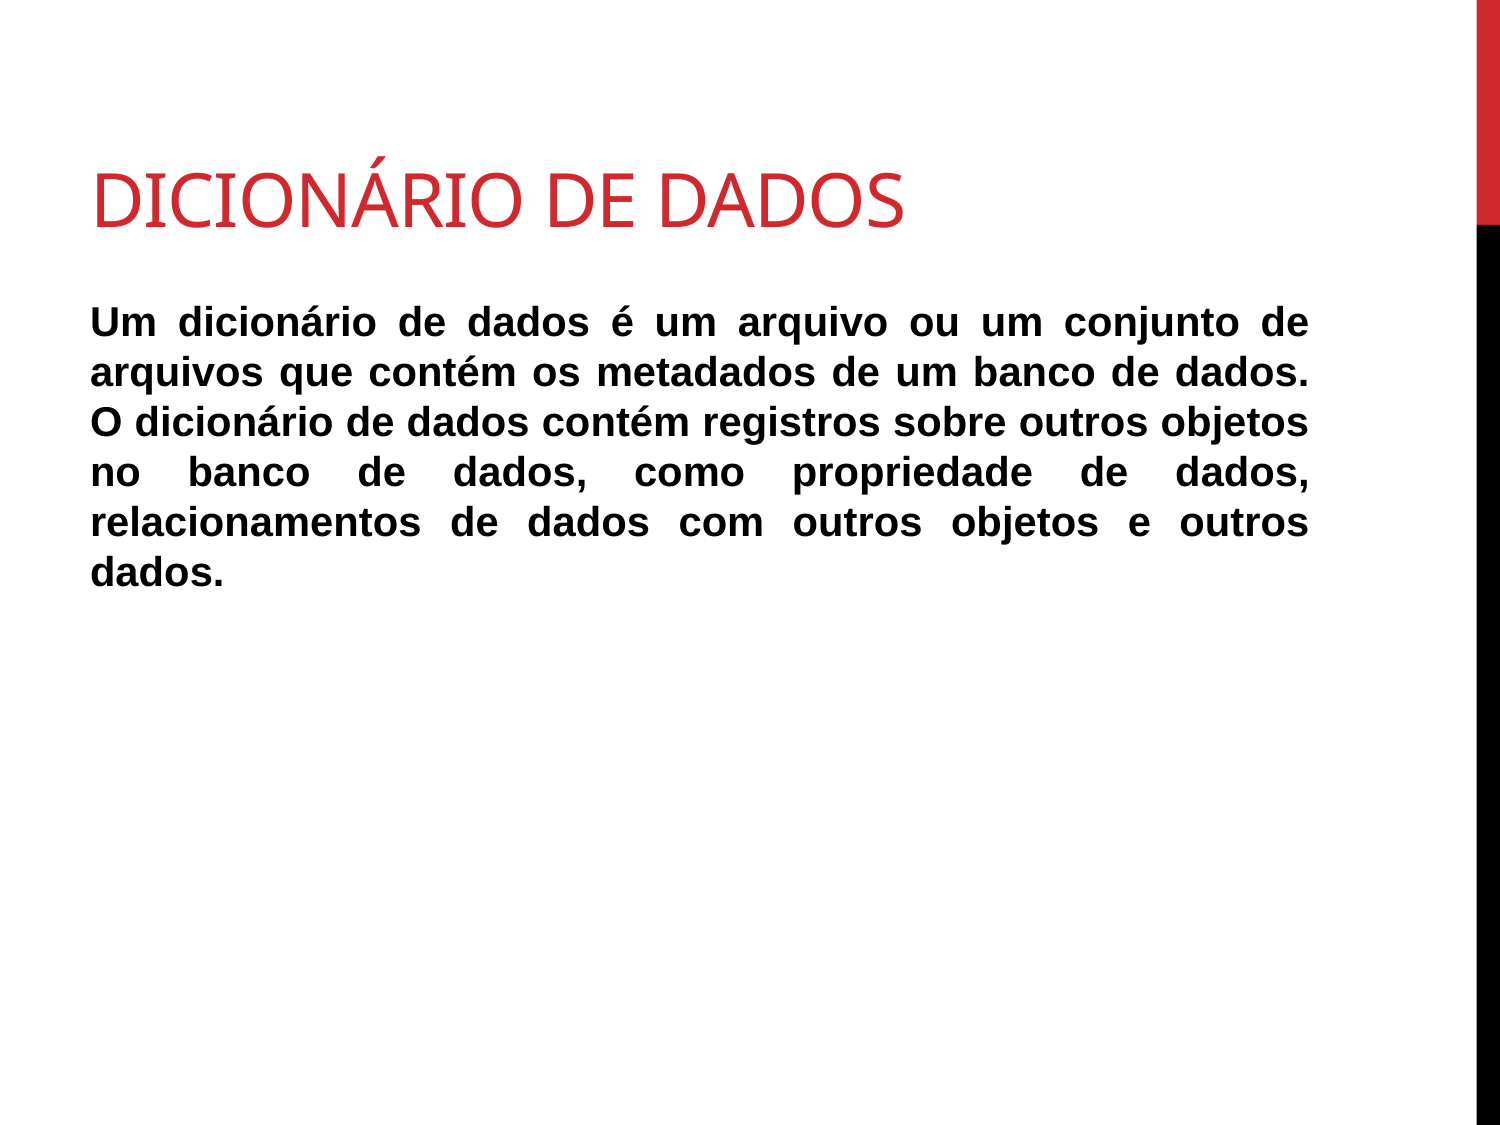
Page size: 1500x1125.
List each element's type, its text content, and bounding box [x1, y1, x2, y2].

list Um dicionário de dados é um arquivo ou um conjunto de arquivos que contém os metadados de um banco de dados. O dicionário de dados contém registros sobre outros objetos no banco de dados, como propriedade de dados, relacionamentos de dados com outros objetos e outros dados. [75, 287, 1325, 1005]
title DICIONÁRIO DE DADOS [75, 25, 1282, 250]
